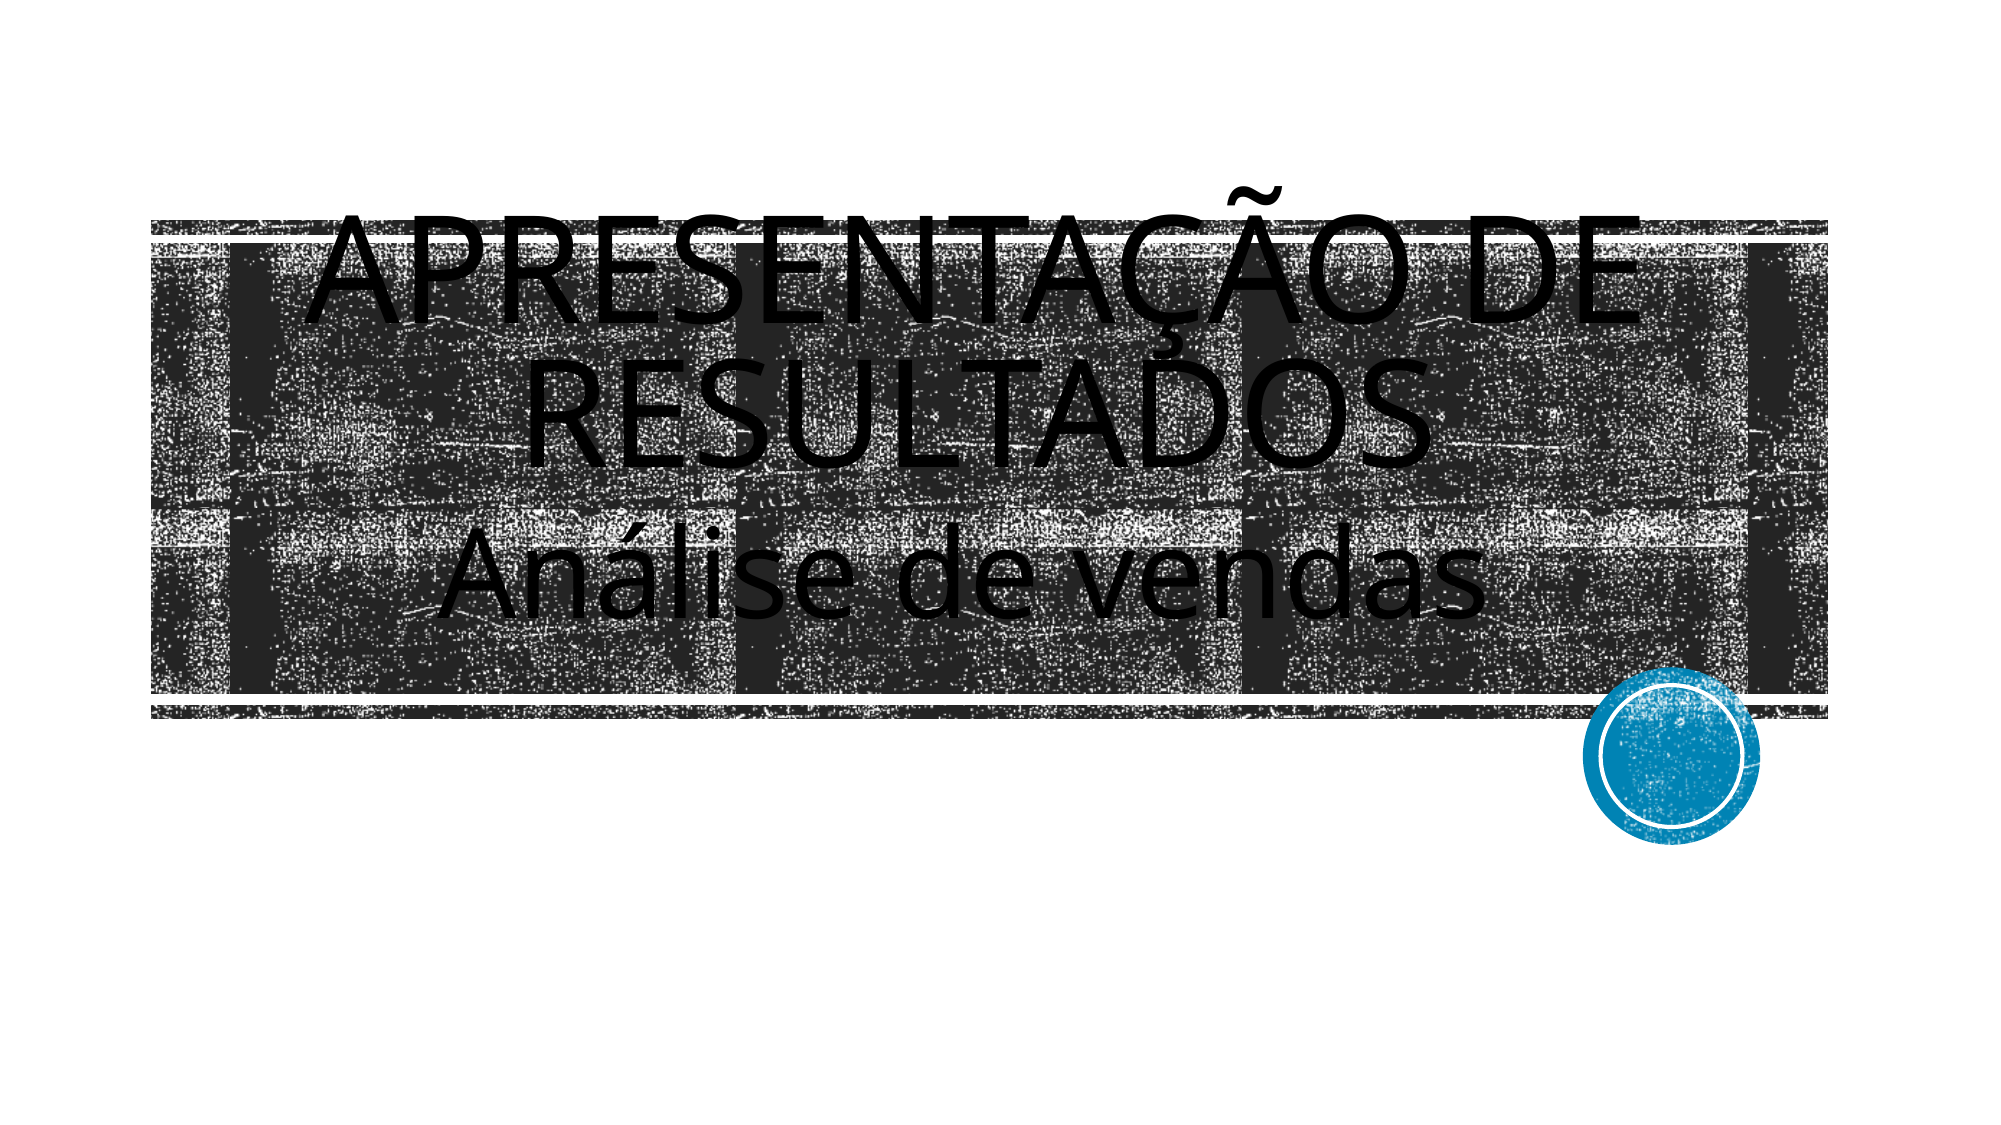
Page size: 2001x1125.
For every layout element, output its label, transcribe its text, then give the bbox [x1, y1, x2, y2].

text_box Análise de vendas [214, 472, 1715, 653]
title Apresentação de resultados [134, 261, 1821, 443]
